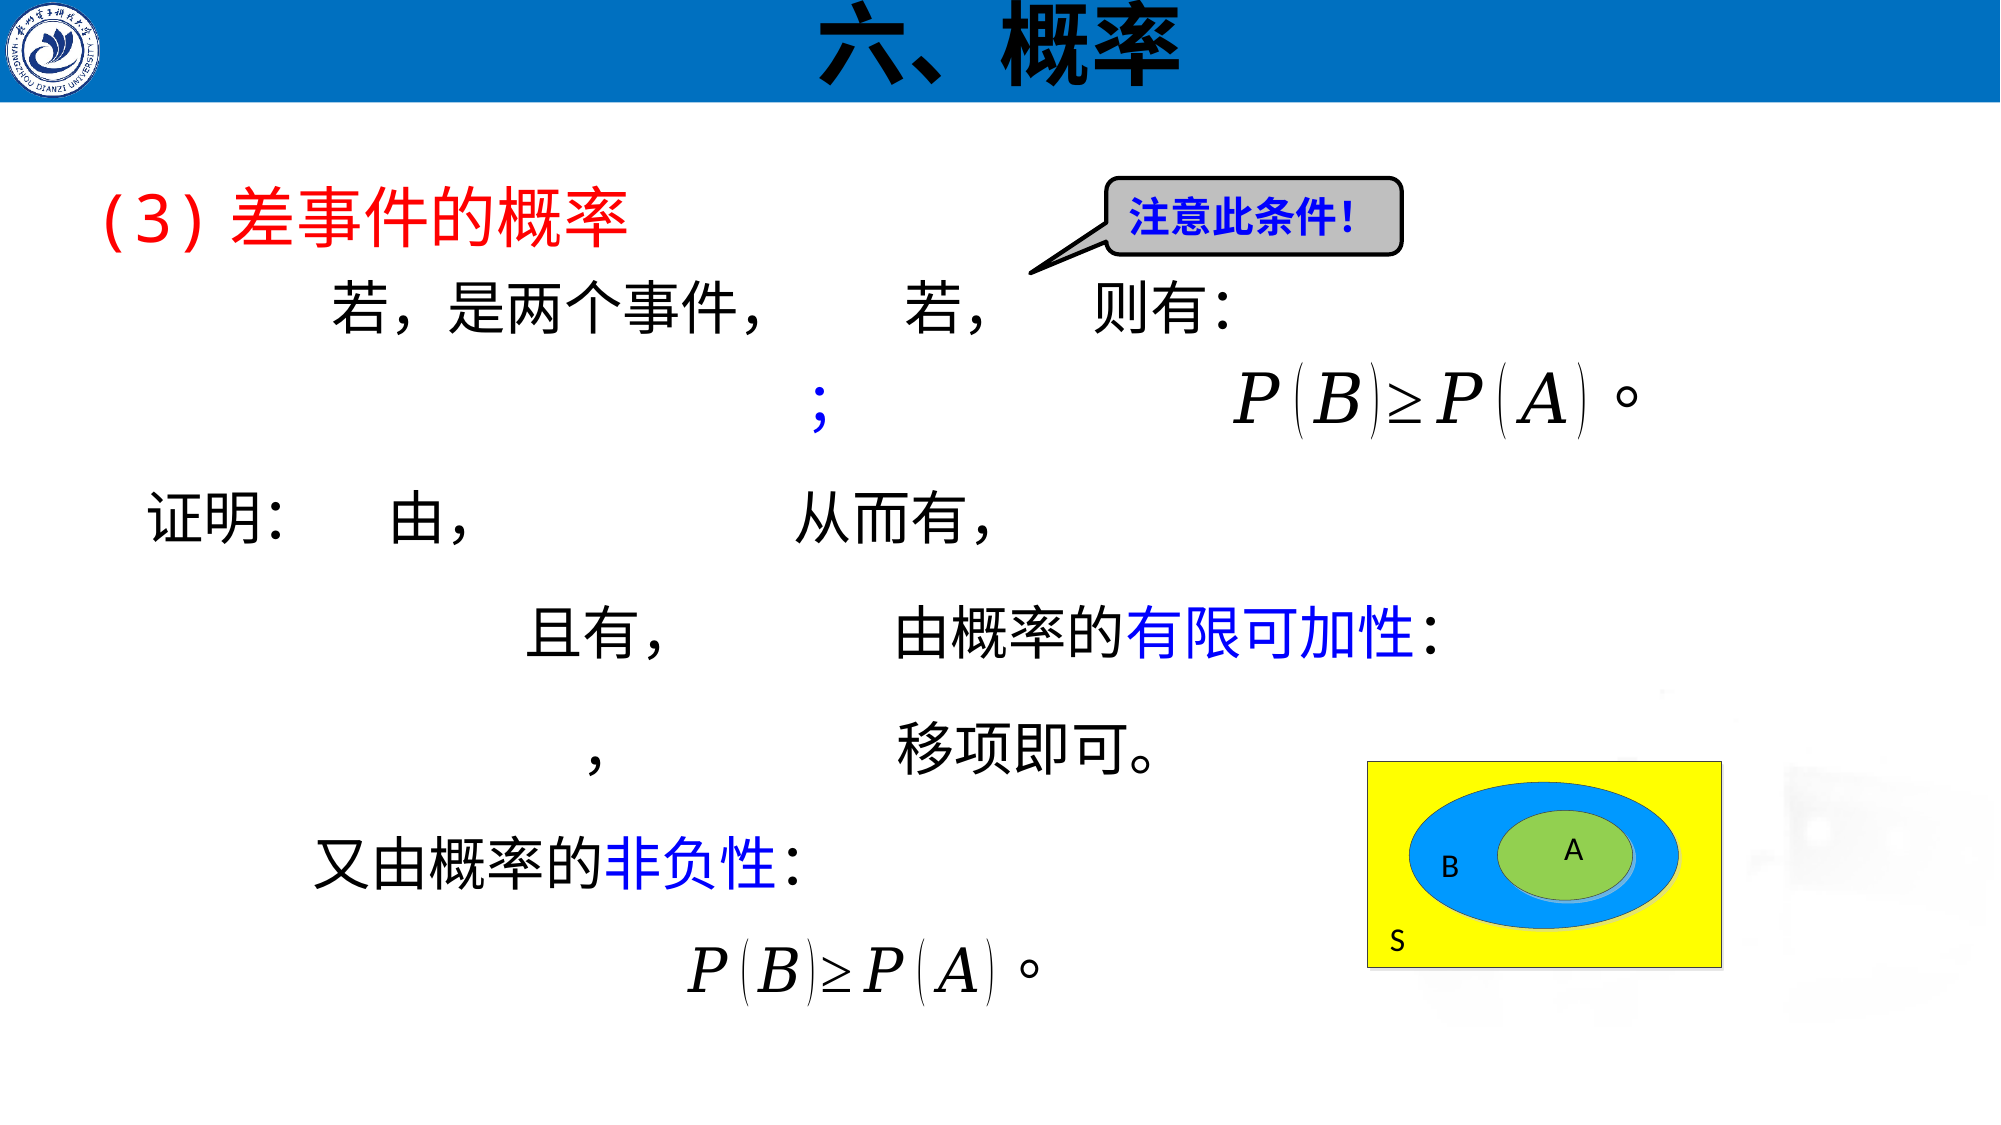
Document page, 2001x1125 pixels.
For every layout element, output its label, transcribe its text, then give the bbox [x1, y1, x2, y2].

text_box 又由概率的非负性： [297, 819, 852, 905]
title 六、概率 [0, 0, 2000, 101]
list (3)差事件的概率 [78, 136, 1500, 382]
text_box 移项即可。 [881, 704, 1203, 790]
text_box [1318, 714, 1779, 1011]
text_box 注意此条件！ [1028, 175, 1404, 276]
text_box 由概率的有限可加性： [877, 589, 1490, 674]
text_box 证明： [130, 473, 335, 559]
text_box 则有： [1077, 263, 1283, 349]
